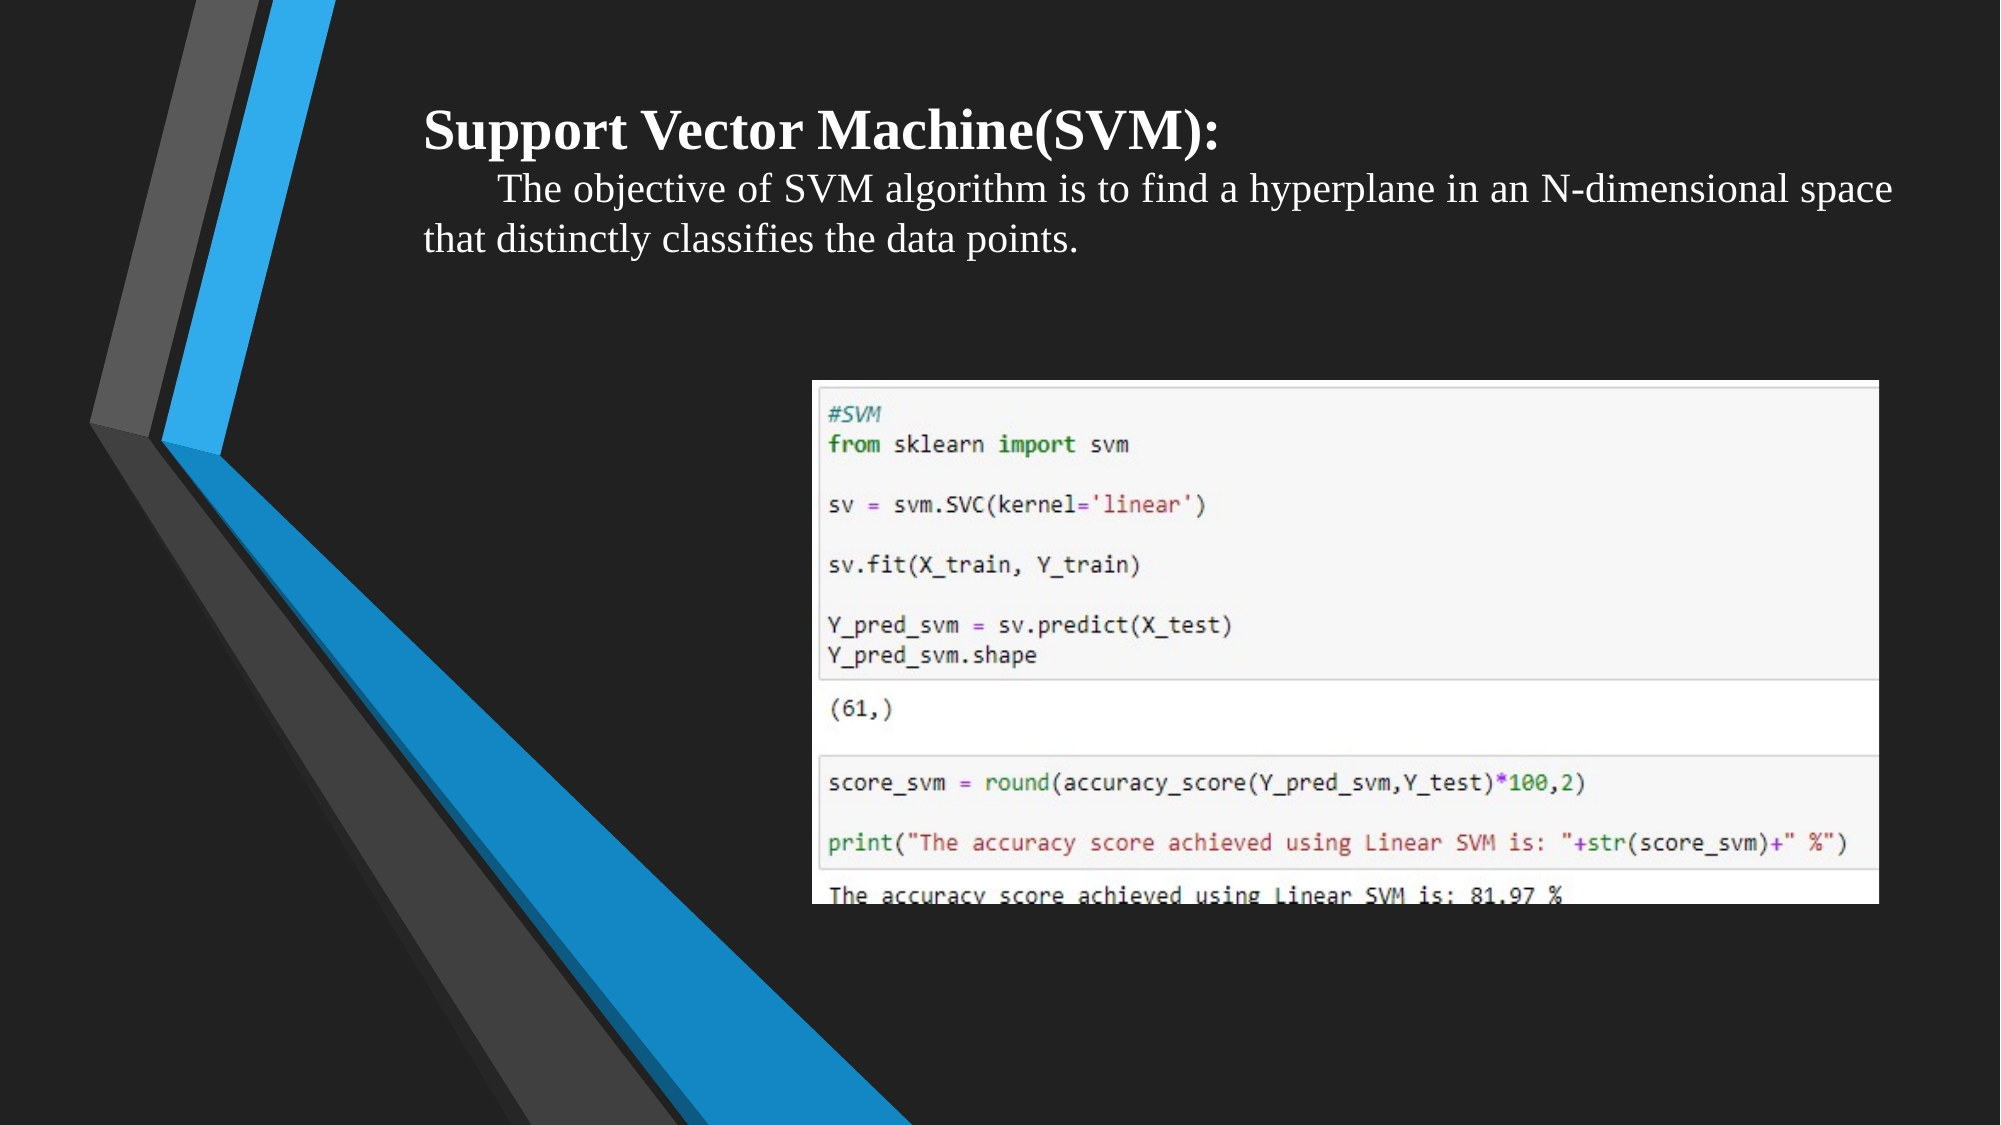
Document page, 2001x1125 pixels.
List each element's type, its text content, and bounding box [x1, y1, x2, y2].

text_box Support Vector Machine(SVM): The objective of SVM algorithm is to find a hyperplane in an N-dimensional space that distinctly classifies the data points. [408, 83, 1910, 269]
picture [811, 380, 1880, 905]
